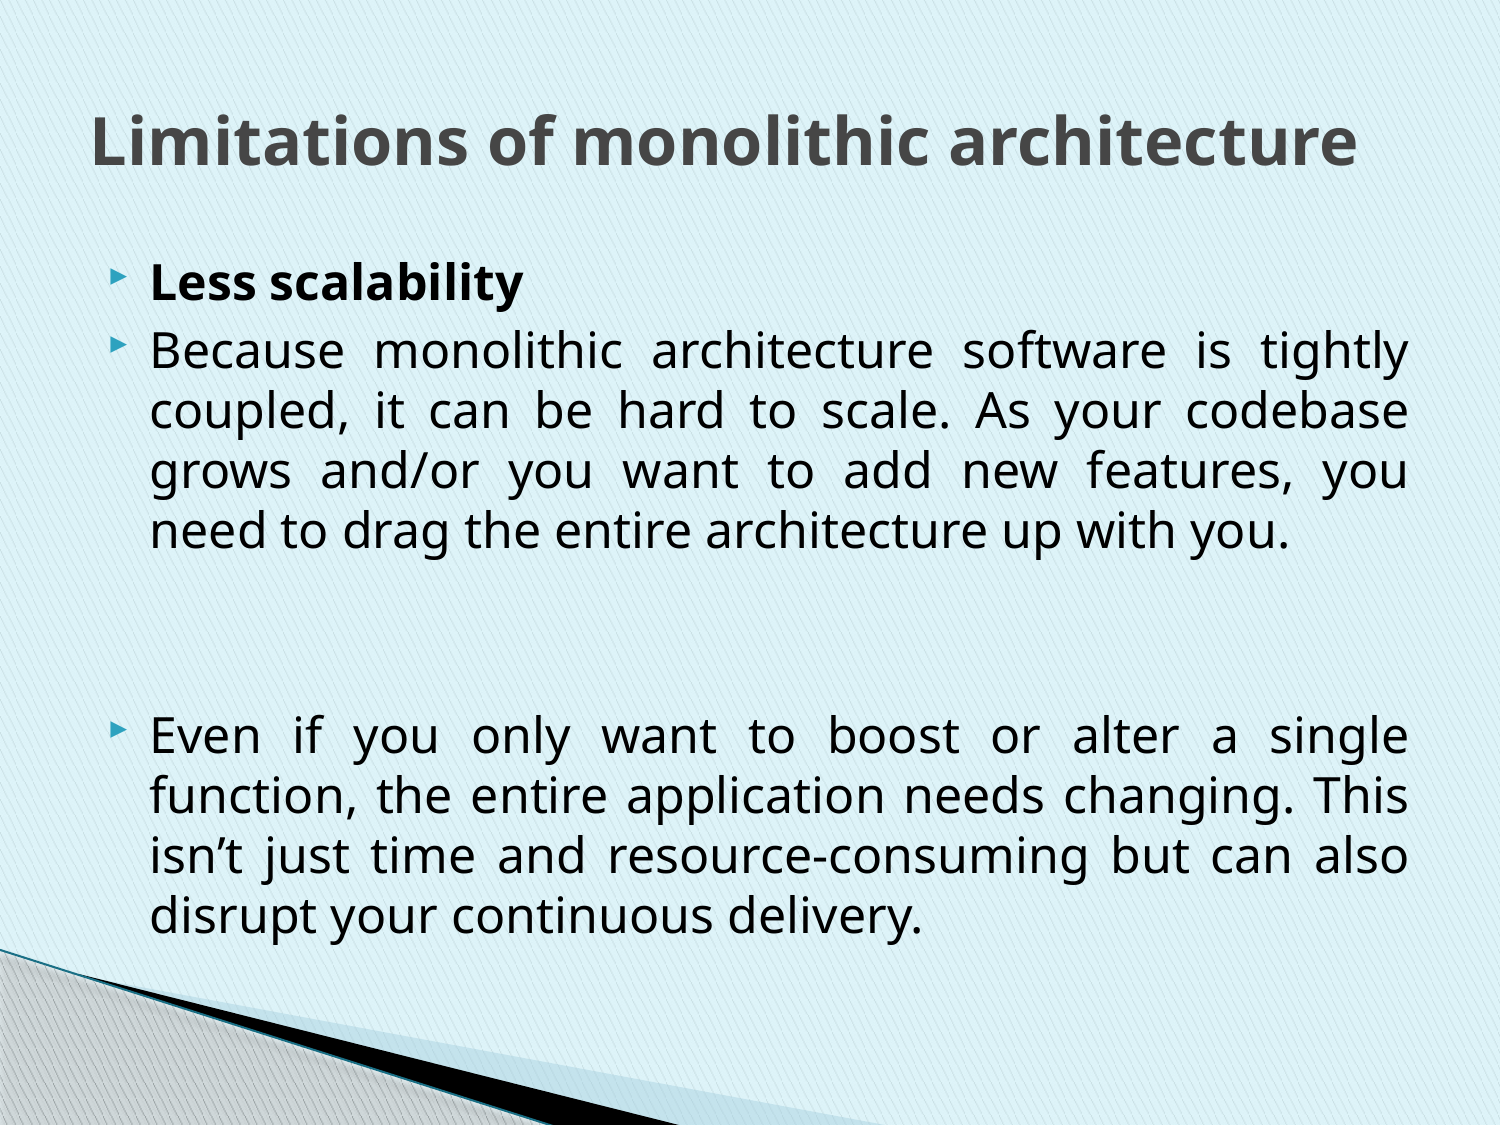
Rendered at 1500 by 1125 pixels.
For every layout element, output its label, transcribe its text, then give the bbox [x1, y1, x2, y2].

title Limitations of monolithic architecture [75, 45, 1425, 233]
list Less scalability Because monolithic architecture software is tightly coupled, it can be hard to scale. As your codebase grows and/or you want to add new features, you need to drag the entire architecture up with you. Even if you only want to boost or alter a single function, the entire application needs changing. This isn’t just time and resource-consuming but can also disrupt your continuous delivery. [75, 243, 1425, 986]
